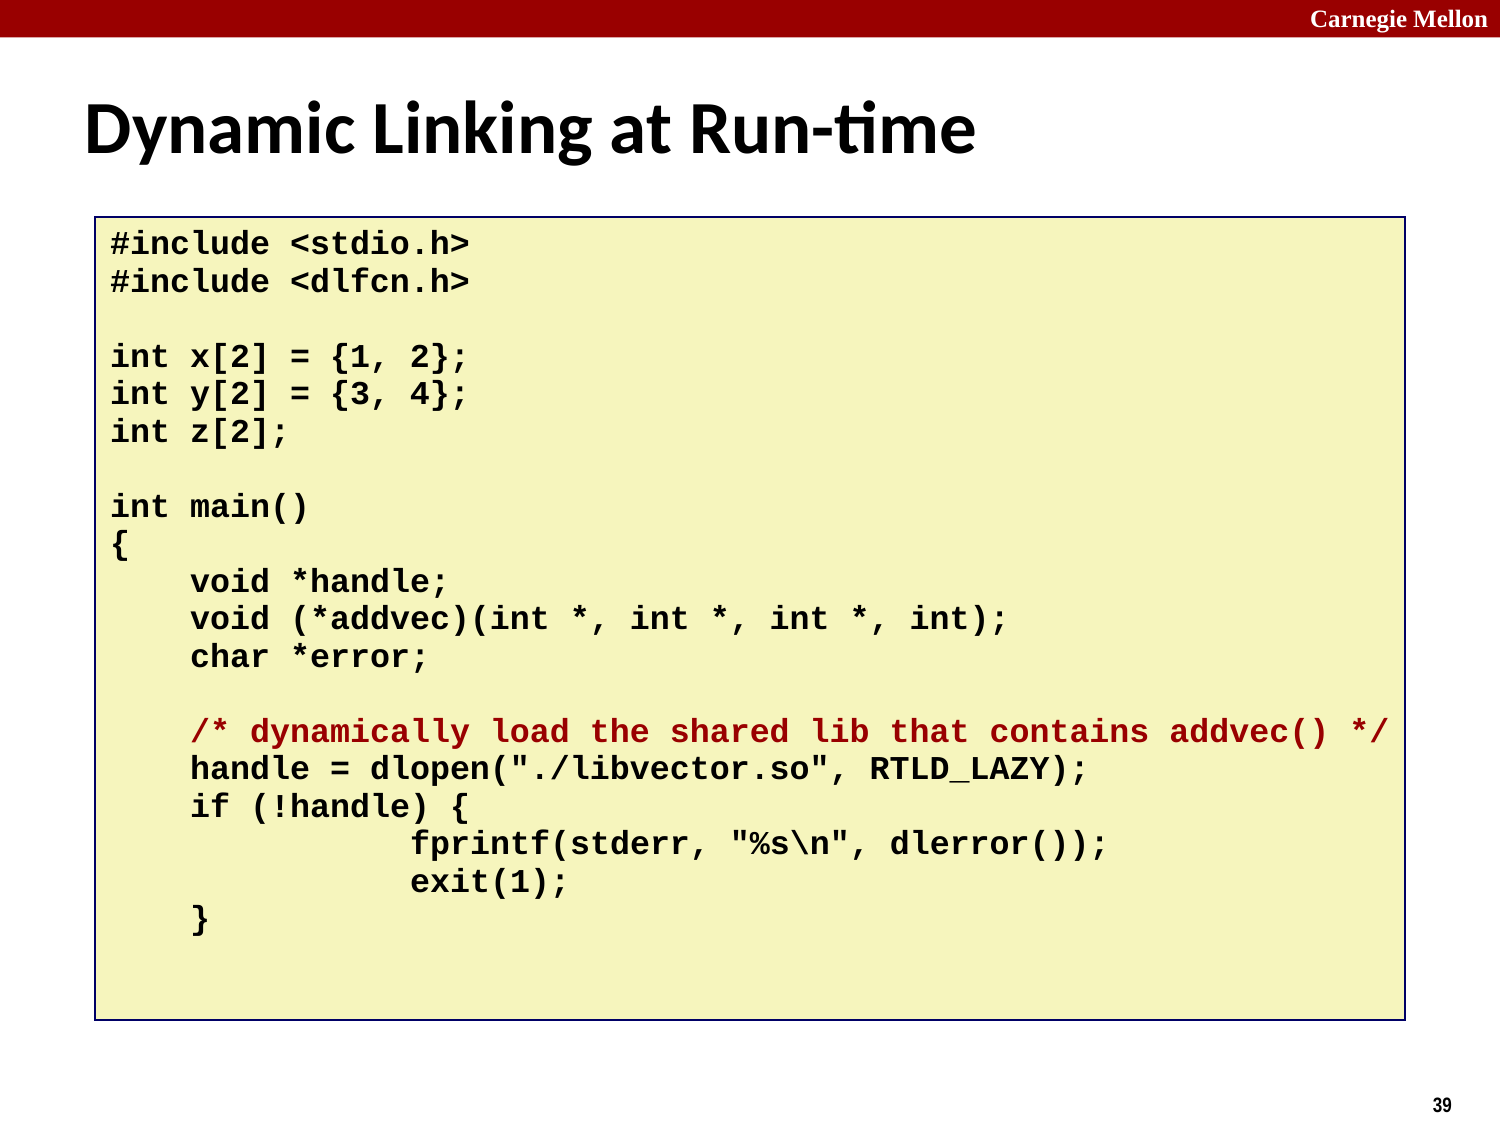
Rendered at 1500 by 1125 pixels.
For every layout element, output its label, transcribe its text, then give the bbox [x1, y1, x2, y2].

text_box #include <stdio.h> #include <dlfcn.h> int x[2] = {1, 2}; int y[2] = {3, 4}; int z[2]; int main() { void *handle; void (*addvec)(int *, int *, int *, int); char *error; /* dynamically load the shared lib that contains addvec() */ handle = dlopen("./libvector.so", RTLD_LAZY); if (!handle) { fprintf(stderr, "%s\n", dlerror()); exit(1); } [95, 217, 1406, 1021]
title Dynamic Linking at Run-time [69, 58, 1500, 188]
